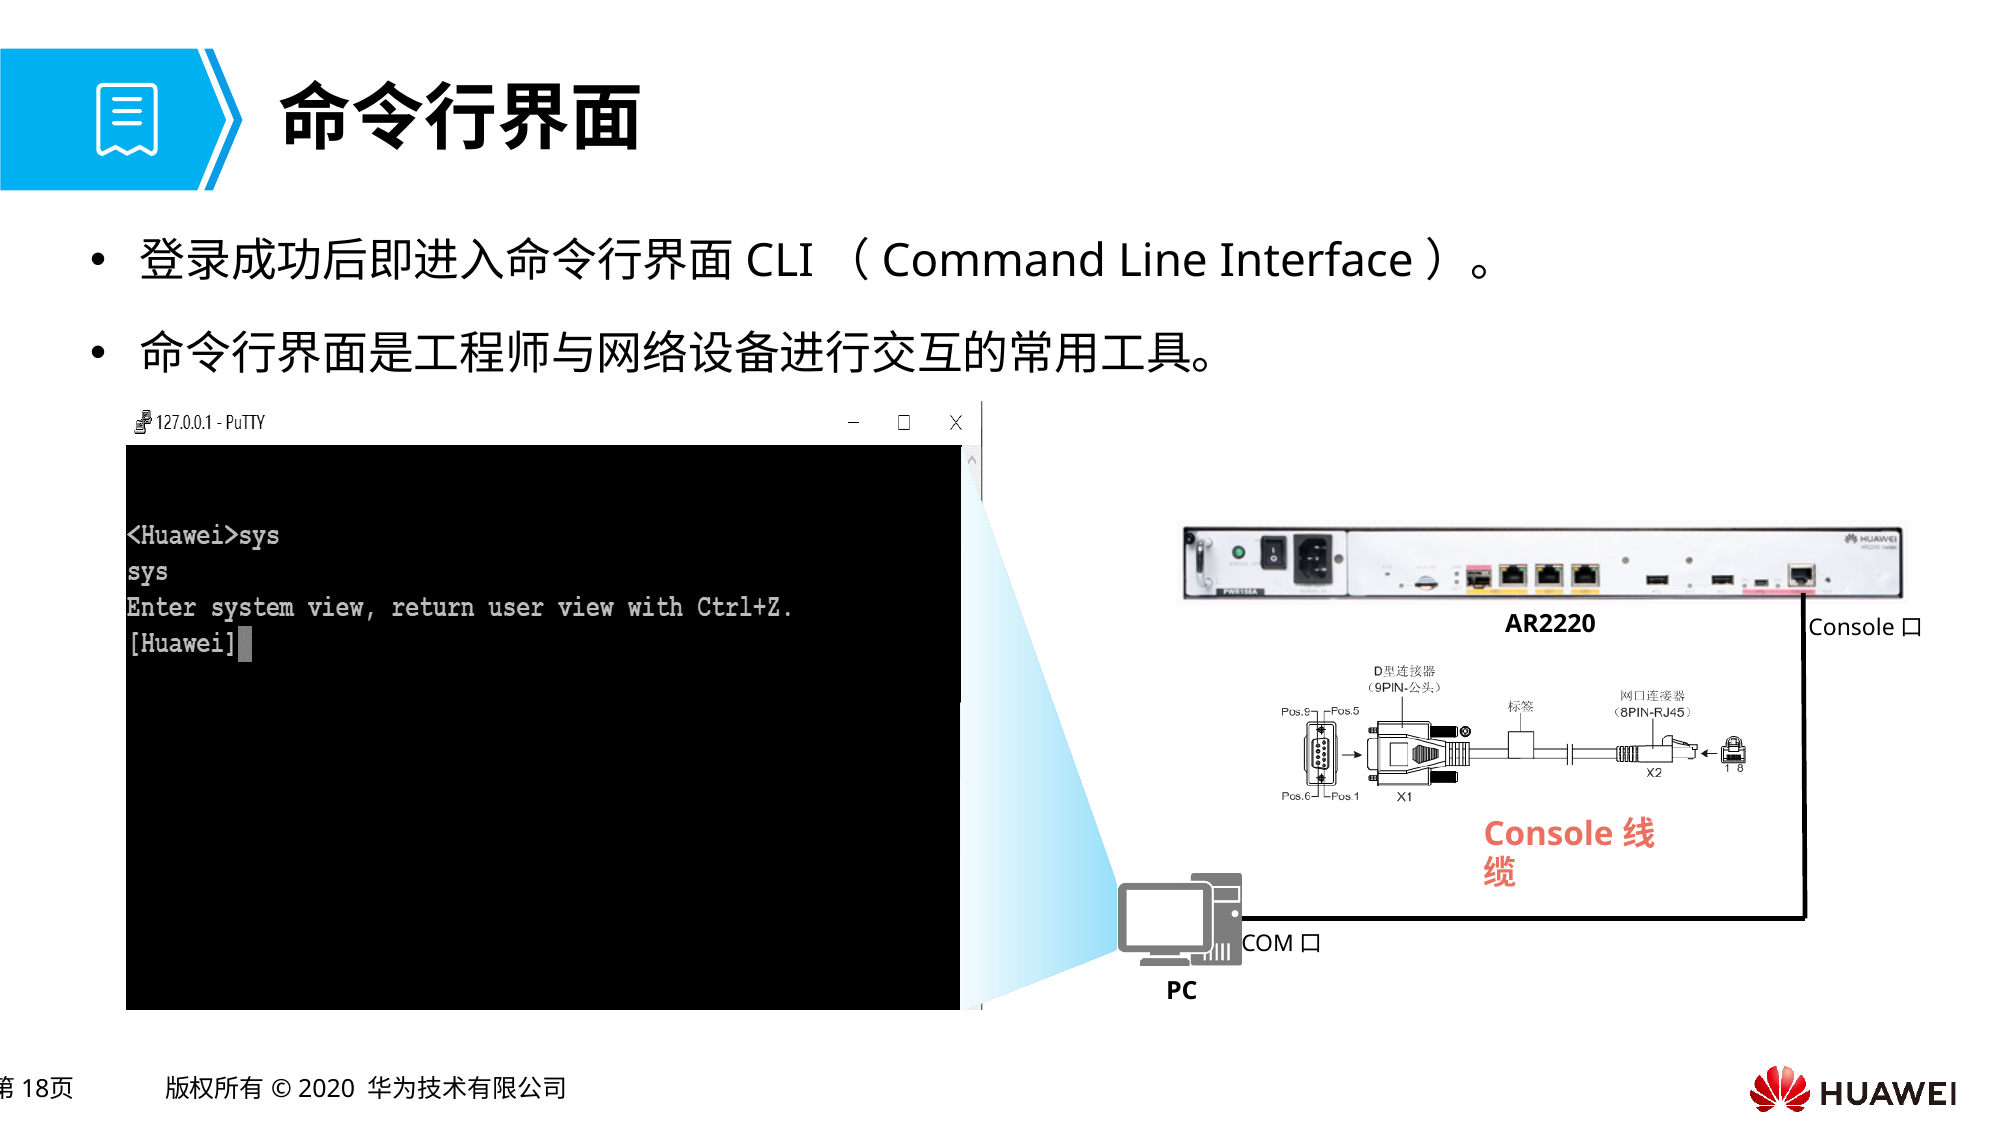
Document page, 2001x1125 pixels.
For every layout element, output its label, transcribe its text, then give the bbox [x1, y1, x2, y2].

picture [126, 401, 983, 1010]
list 登录成功后即进入命令行界面CLI（Command Line Interface）。 命令行界面是工程师与网络设备进行交互的常用工具。 [76, 202, 1927, 434]
text_box [983, 503, 1099, 1004]
title 命令行界面 [261, 67, 1874, 173]
picture [1750, 1066, 1956, 1112]
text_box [1099, 520, 1934, 1005]
